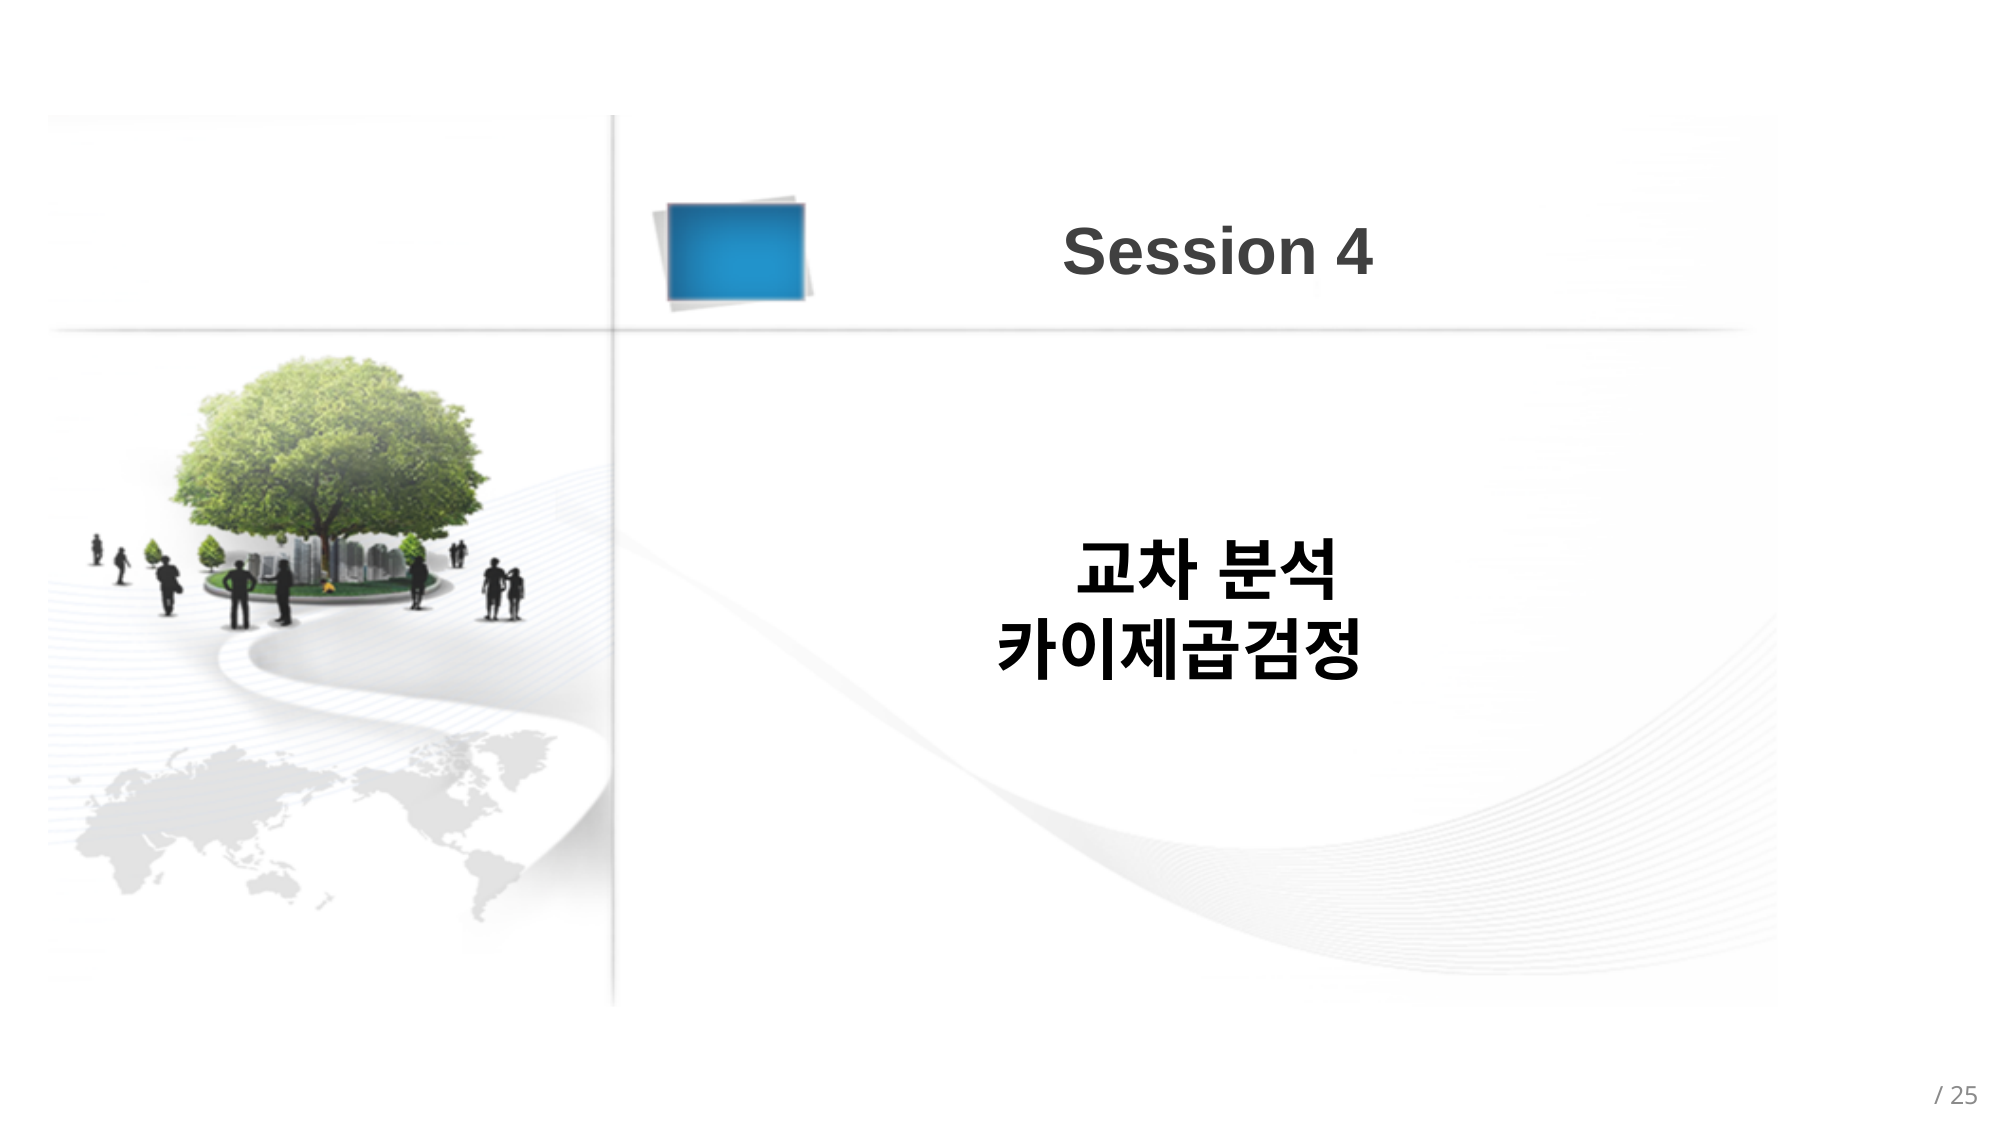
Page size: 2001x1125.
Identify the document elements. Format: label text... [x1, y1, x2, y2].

picture [48, 115, 1779, 1010]
text_box Session 4 교차 분석 카이제곱검정 [614, 200, 1767, 859]
slide_number / 25 [1533, 1078, 2000, 1114]
